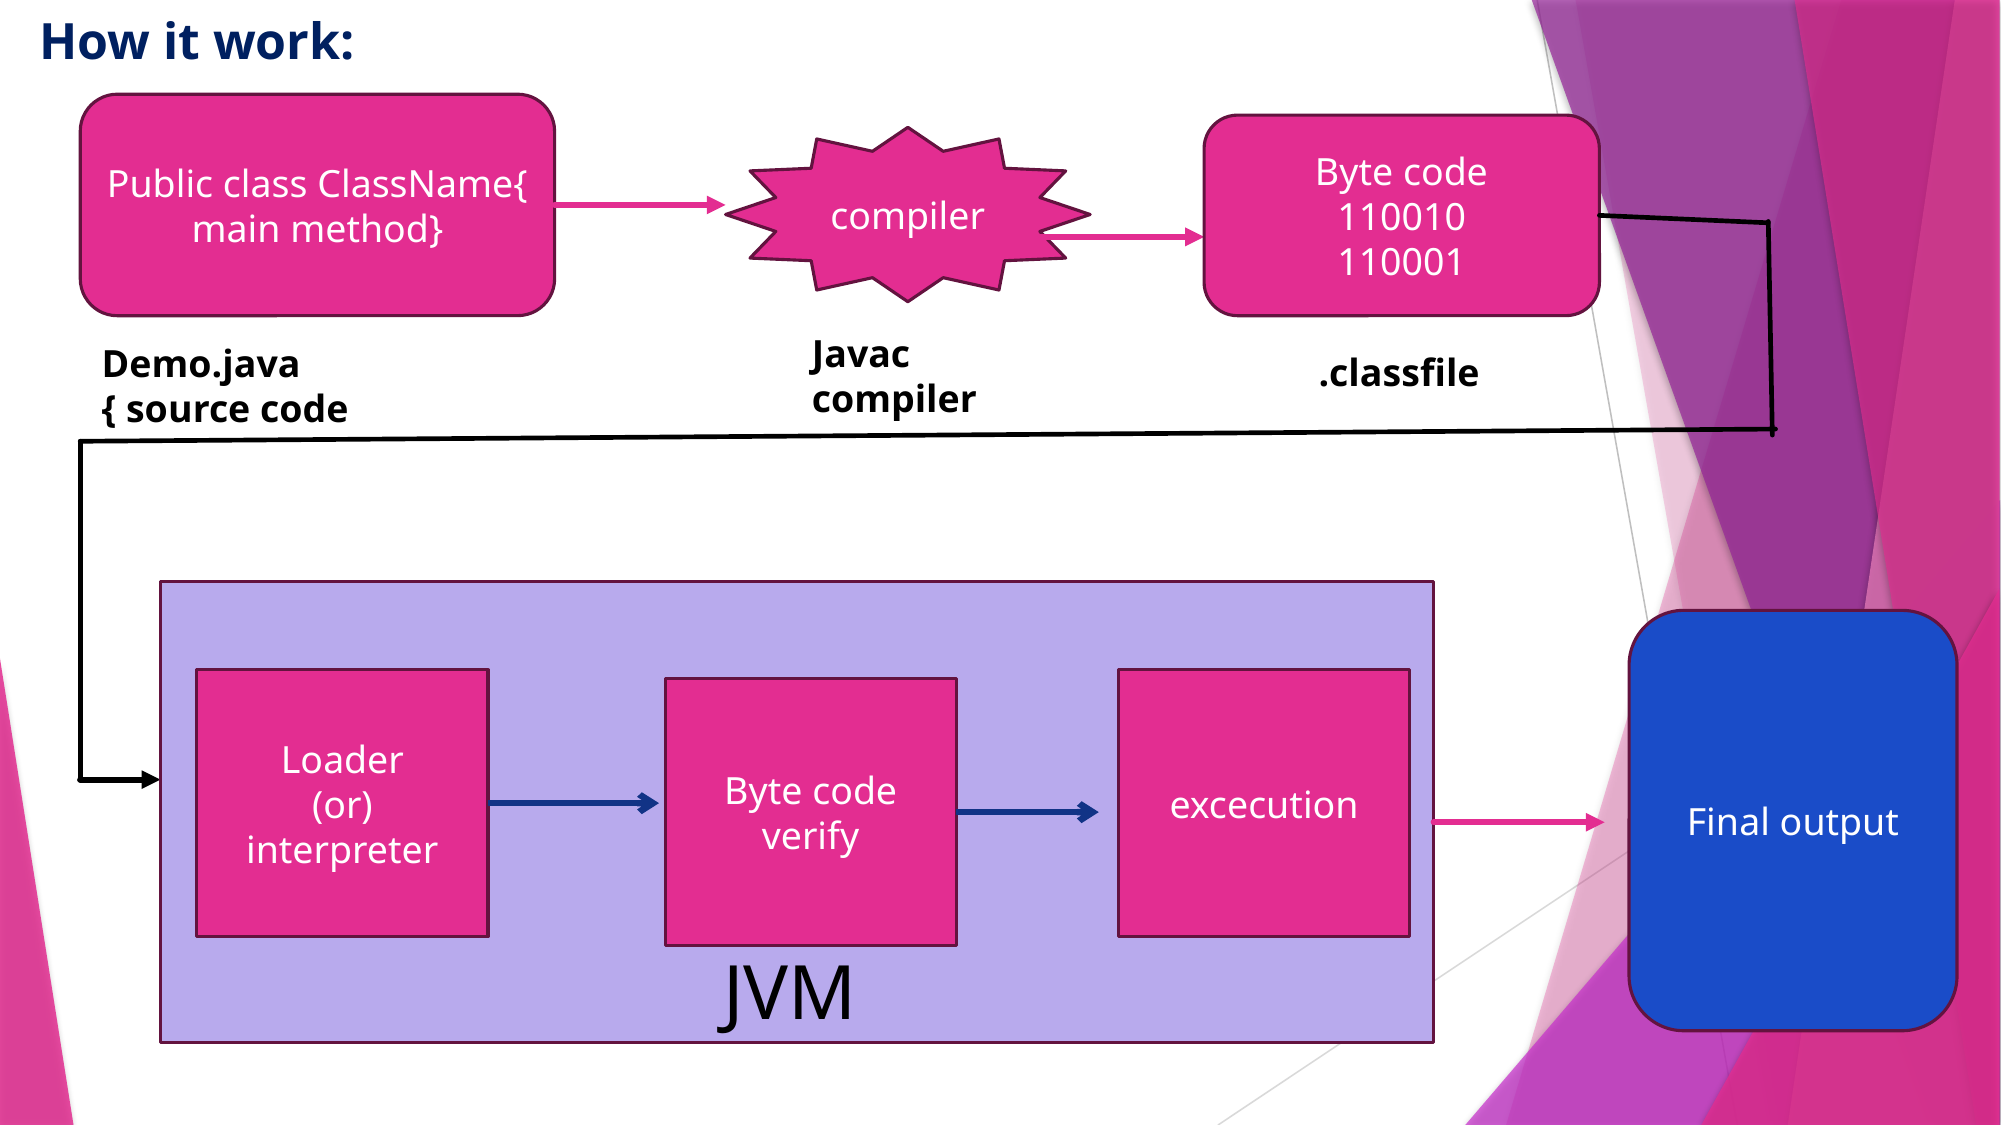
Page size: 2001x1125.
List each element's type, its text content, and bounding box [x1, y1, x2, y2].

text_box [1598, 214, 1769, 224]
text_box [1767, 228, 1773, 436]
text_box Byte code 110010 110001 [1202, 113, 1602, 318]
text_box Javac compiler [797, 322, 1054, 428]
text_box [79, 428, 1764, 442]
text_box JVM [708, 936, 1054, 1042]
text_box [159, 580, 1435, 1044]
text_box Demo.java { source code [86, 332, 548, 428]
text_box Final output [1627, 608, 1959, 1033]
text_box Byte code verify [664, 677, 958, 947]
text_box Public class ClassName{ main method} [78, 92, 557, 318]
text_box How it work: [24, 1, 928, 77]
text_box .classfile [1303, 342, 1729, 402]
text_box excecution [1117, 668, 1411, 938]
text_box Loader (or) interpreter [195, 668, 490, 938]
text_box compiler [724, 126, 1092, 304]
